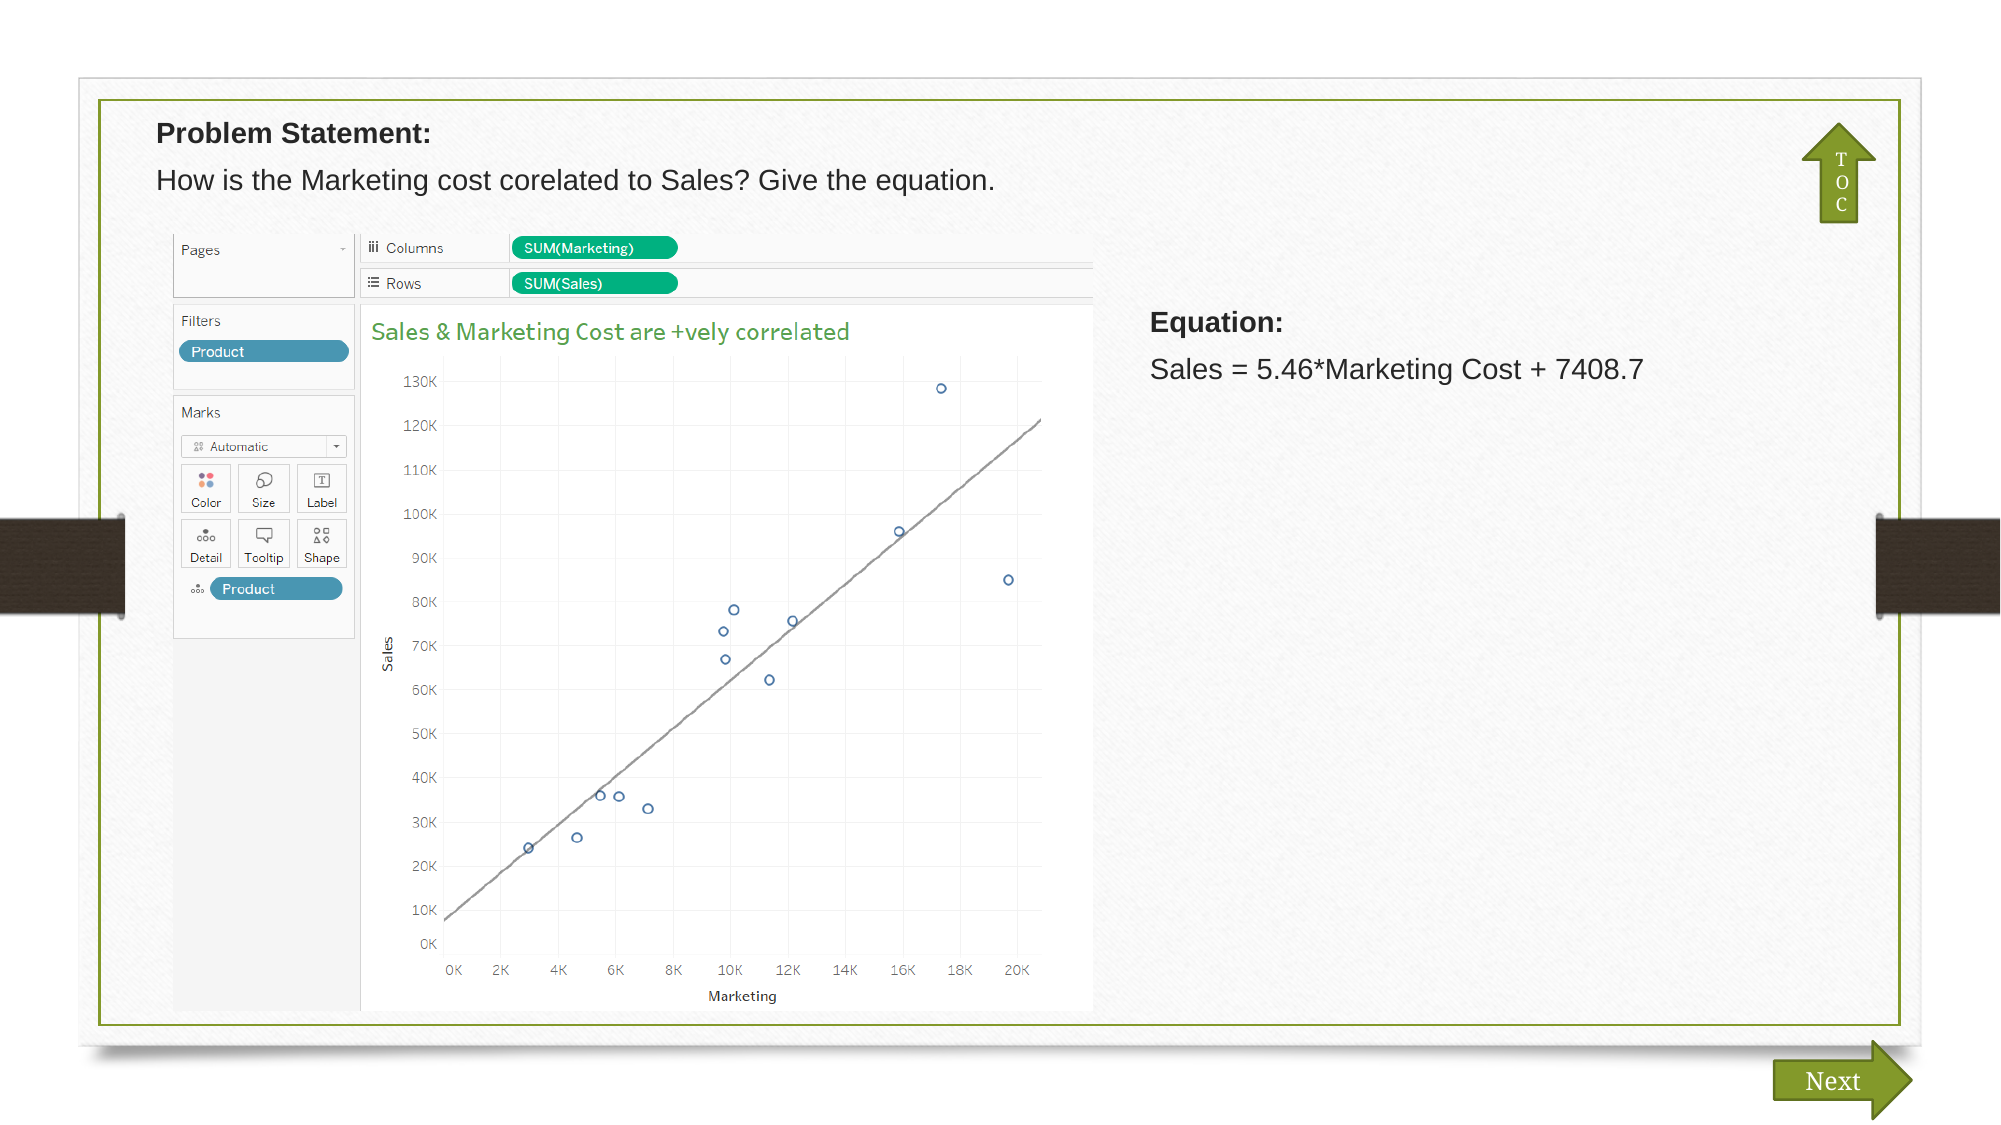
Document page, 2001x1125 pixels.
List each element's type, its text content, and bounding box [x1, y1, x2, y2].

text_box TOC [1819, 122, 1877, 224]
picture [0, 0, 2001, 1125]
text_box Equation: Sales = 5.46*Marketing Cost + 7408.7 [1135, 270, 1875, 418]
text_box Next [1772, 1039, 1913, 1121]
text_box Problem Statement: How is the Marketing cost corelated to Sales? Give the equation. [141, 105, 1826, 205]
